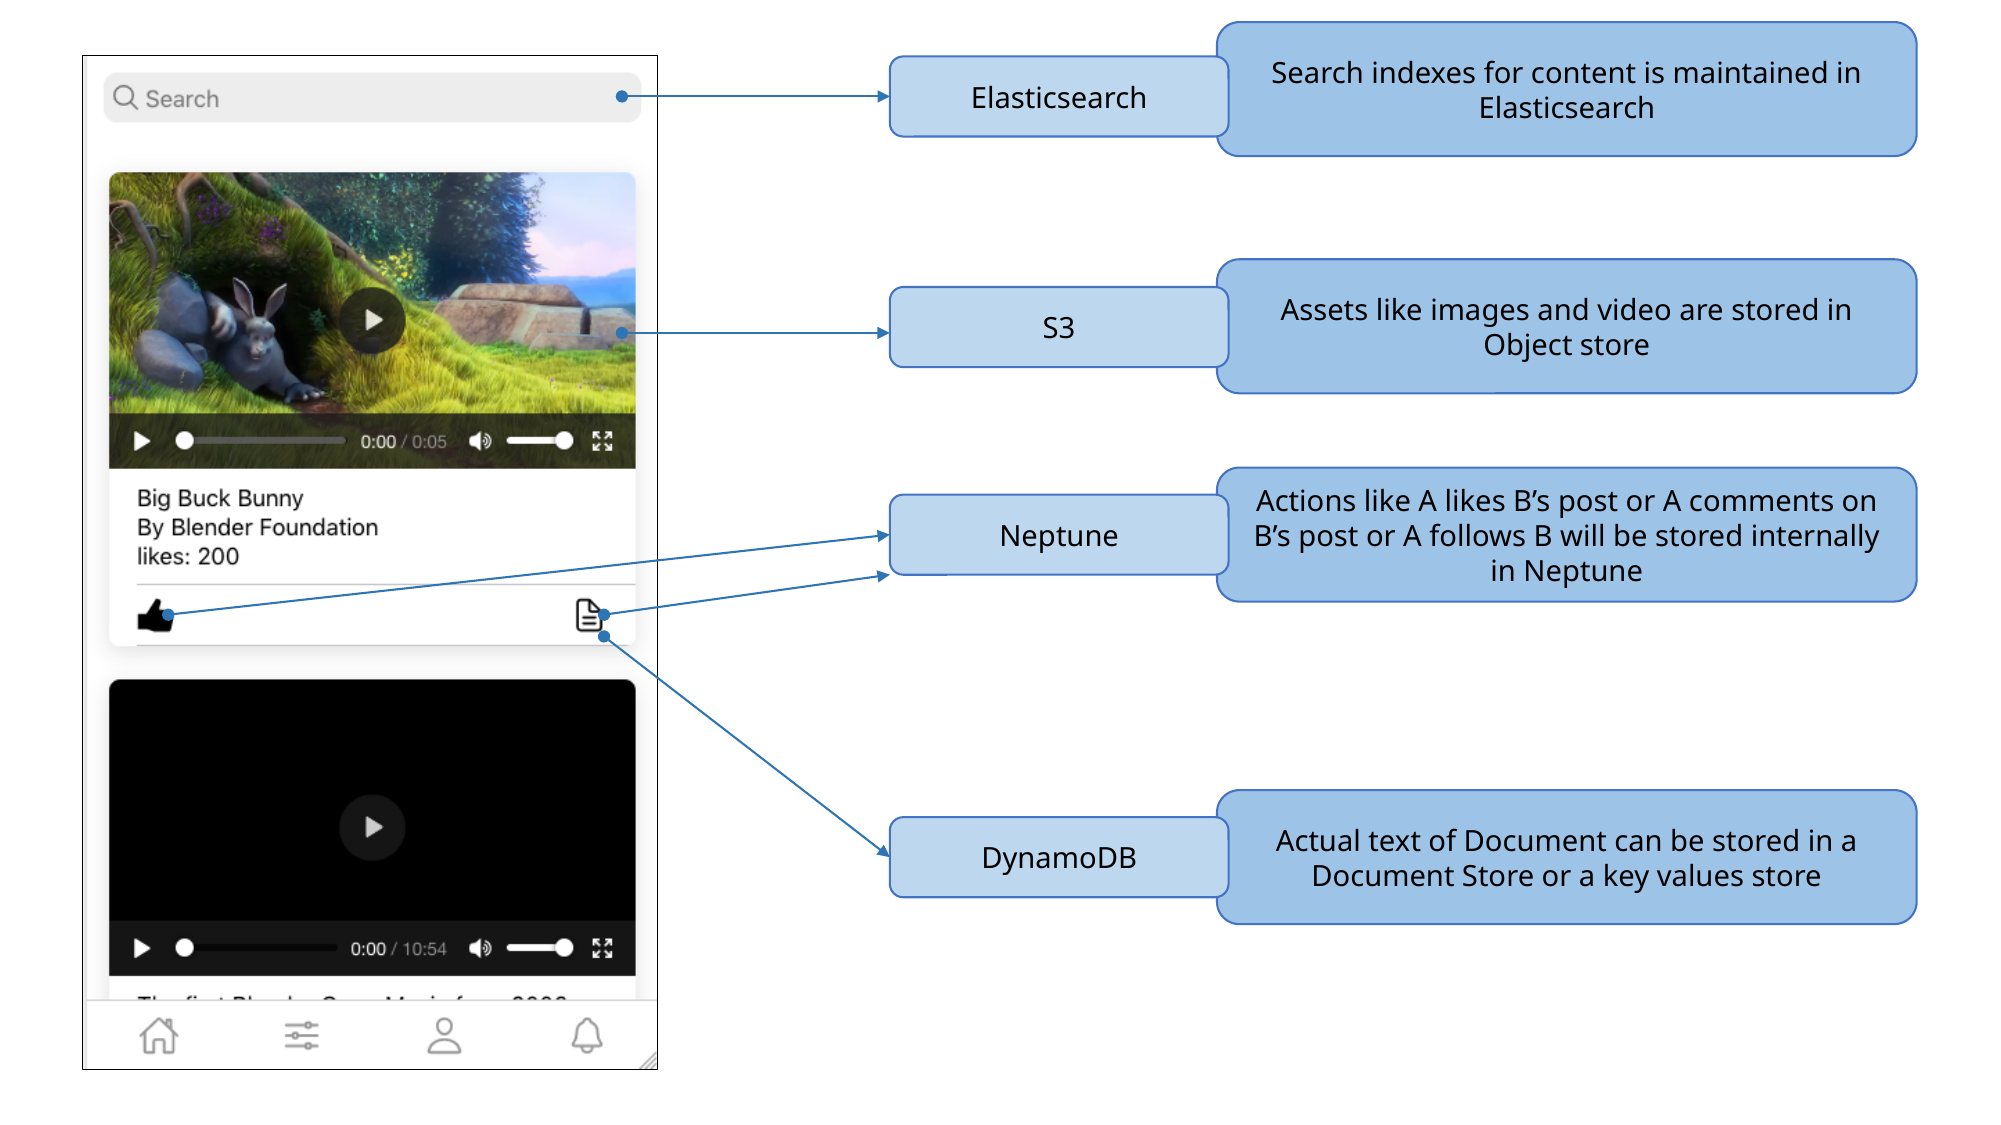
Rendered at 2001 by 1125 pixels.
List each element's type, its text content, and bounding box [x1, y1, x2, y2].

text_box DynamoDB [888, 816, 1230, 899]
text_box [603, 574, 890, 615]
text_box Actions like A likes B’s post or A comments on B’s post or A follows B will be stored internally in Neptune [1215, 466, 1918, 603]
picture [83, 56, 658, 1069]
text_box Search indexes for content is maintained in Elasticsearch [1215, 21, 1918, 158]
text_box Neptune [888, 493, 1230, 576]
text_box Assets like images and video are stored in Object store [1215, 258, 1918, 395]
text_box Elasticsearch [888, 55, 1230, 138]
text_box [603, 636, 890, 858]
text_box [168, 534, 890, 615]
text_box Actual text of Document can be stored in a Document Store or a key values store [1215, 789, 1918, 926]
text_box S3 [888, 285, 1230, 369]
